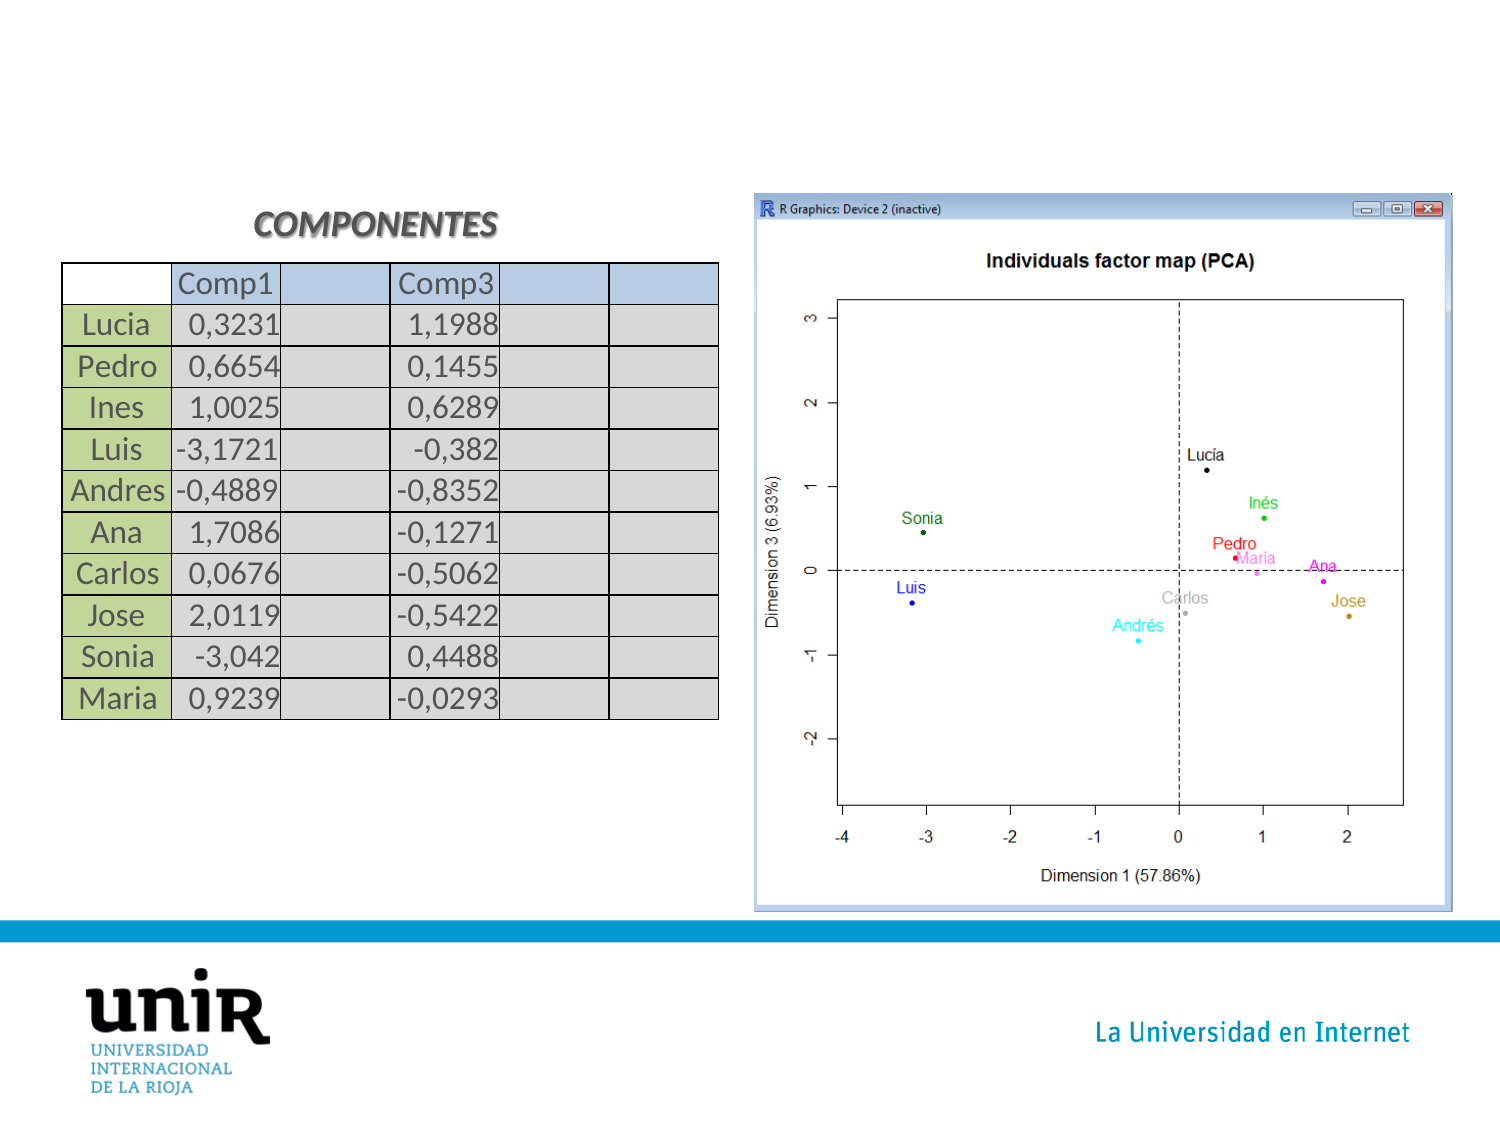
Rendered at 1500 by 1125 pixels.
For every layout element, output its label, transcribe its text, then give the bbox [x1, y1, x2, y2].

table_cell 1,0025 [172, 388, 280, 428]
table_cell [281, 305, 389, 345]
table_cell [610, 513, 718, 553]
table_cell [500, 347, 608, 387]
table_cell [500, 554, 608, 594]
table_cell -0,0293 [391, 679, 499, 719]
text_box [229, 187, 525, 275]
table_cell [500, 596, 608, 636]
table_cell -0,4889 [172, 471, 280, 511]
table_cell -0,382 [391, 430, 499, 470]
table_cell Maria [63, 679, 171, 719]
table_cell -3,1721 [172, 430, 280, 470]
table_cell -0,8352 [391, 471, 499, 511]
table_cell Ana [63, 513, 171, 553]
text_box [753, 193, 1453, 912]
table_header Comp1 [172, 264, 280, 304]
table_cell Jose [63, 596, 171, 636]
table_cell [610, 679, 718, 719]
table_cell [500, 471, 608, 511]
table_cell [610, 388, 718, 428]
table_cell [281, 513, 389, 553]
text_box COMPONENTES [251, 196, 499, 244]
table_cell -0,1271 [391, 513, 499, 553]
table_cell [281, 637, 389, 677]
table_cell [610, 430, 718, 470]
table_cell 0,9239 [172, 679, 280, 719]
table_cell [281, 430, 389, 470]
table_cell [500, 305, 608, 345]
table_cell [610, 637, 718, 677]
table_cell -0,5422 [391, 596, 499, 636]
table_header [281, 275, 389, 304]
table_cell [610, 471, 718, 511]
table_cell [610, 347, 718, 387]
table_cell [281, 596, 389, 636]
table_cell [500, 430, 608, 470]
table_cell [281, 554, 389, 594]
table_cell 0,1455 [391, 347, 499, 387]
table_cell -0,5062 [391, 554, 499, 594]
table_cell 0,6654 [172, 347, 280, 387]
table_cell 0,4488 [391, 637, 499, 677]
table_cell -3,042 [172, 637, 280, 677]
table_cell 1,1988 [391, 305, 499, 345]
picture [1061, 1006, 1446, 1058]
table_cell Andres [63, 471, 171, 511]
table_cell Sonia [63, 637, 171, 677]
table_header [610, 264, 718, 304]
table_cell Lucia [63, 305, 171, 345]
table_cell [281, 471, 389, 511]
table_header [63, 264, 171, 304]
table_header Comp3 [391, 275, 499, 304]
table_cell 2,0119 [172, 596, 280, 636]
table_cell [610, 554, 718, 594]
table_header [500, 264, 608, 304]
table_cell [500, 513, 608, 553]
table_cell 1,7086 [172, 513, 280, 553]
table_cell 0,3231 [172, 305, 280, 345]
table_cell Carlos [63, 554, 171, 594]
table_cell [281, 388, 389, 428]
table_cell [500, 679, 608, 719]
table_cell 0,6289 [391, 388, 499, 428]
table_cell [500, 637, 608, 677]
table_cell [610, 305, 718, 345]
table_cell Ines [63, 388, 171, 428]
table_cell Luis [63, 430, 171, 470]
table_cell 0,0676 [172, 554, 280, 594]
table_cell [500, 388, 608, 428]
table_cell Pedro [63, 347, 171, 387]
table_cell [281, 679, 389, 719]
picture [75, 953, 281, 1106]
table_cell [610, 596, 718, 636]
table_cell [281, 347, 389, 387]
